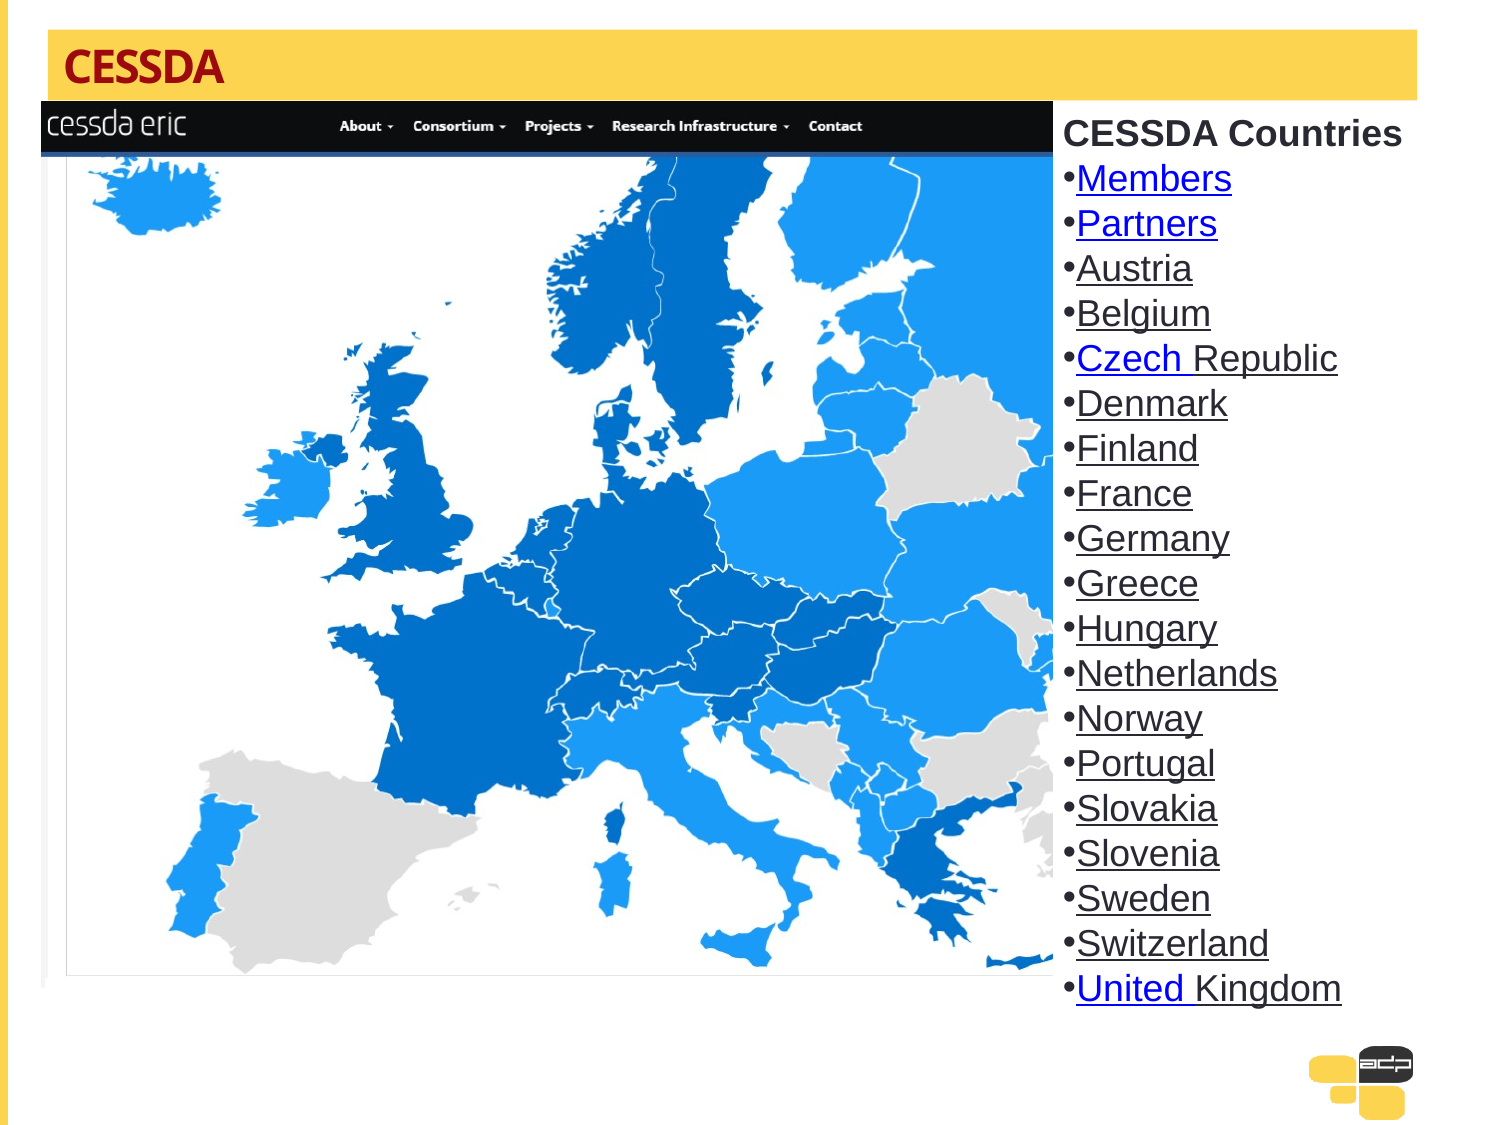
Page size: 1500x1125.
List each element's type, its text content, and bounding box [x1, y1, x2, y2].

text_box CESSDA Countries Members Partners Austria Belgium Czech Republic Denmark Finland France Germany Greece Hungary Netherlands Norway Portugal Slovakia Slovenia Sweden Switzerland United Kingdom [1048, 101, 1424, 1017]
picture [1309, 1046, 1413, 1120]
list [41, 101, 1053, 988]
title CESSDA [47, 29, 1418, 101]
